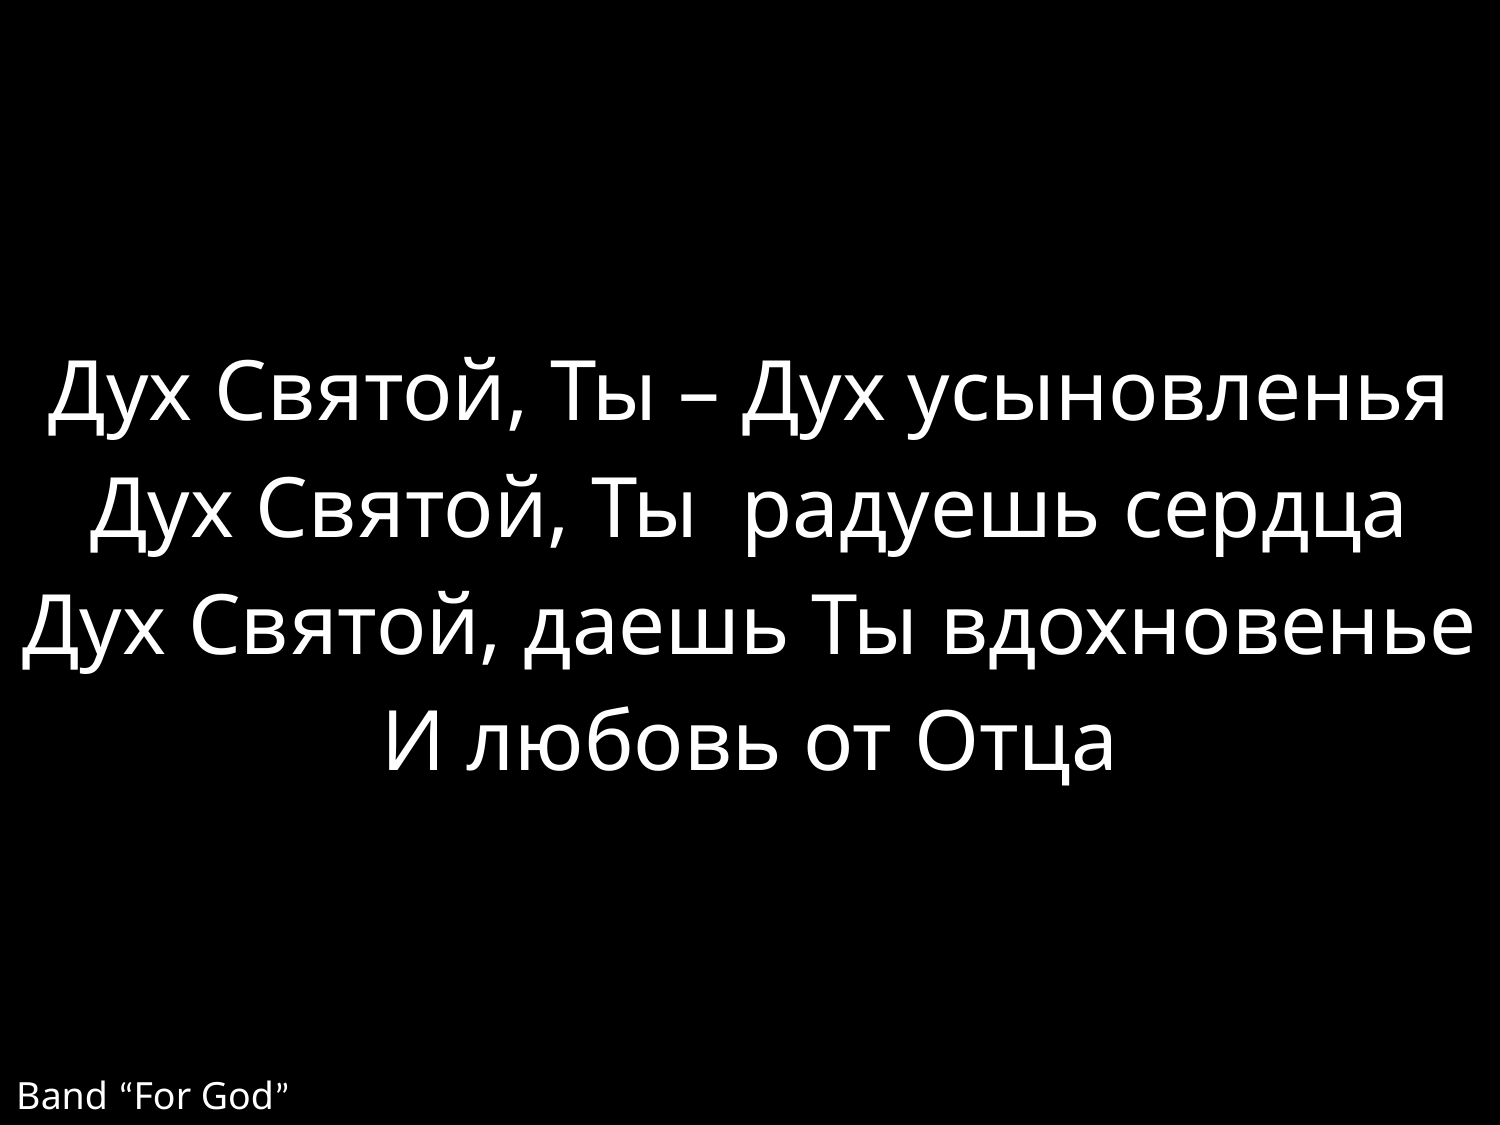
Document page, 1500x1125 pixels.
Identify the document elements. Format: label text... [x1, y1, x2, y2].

list Дух Святой, Ты – Дух усыновленья Дух Святой, Ты радуешь сердца Дух Святой, даешь Ты вдохновенье И любовь от Отца [0, 0, 1500, 1125]
text_box Band “For God” [1, 1064, 305, 1125]
